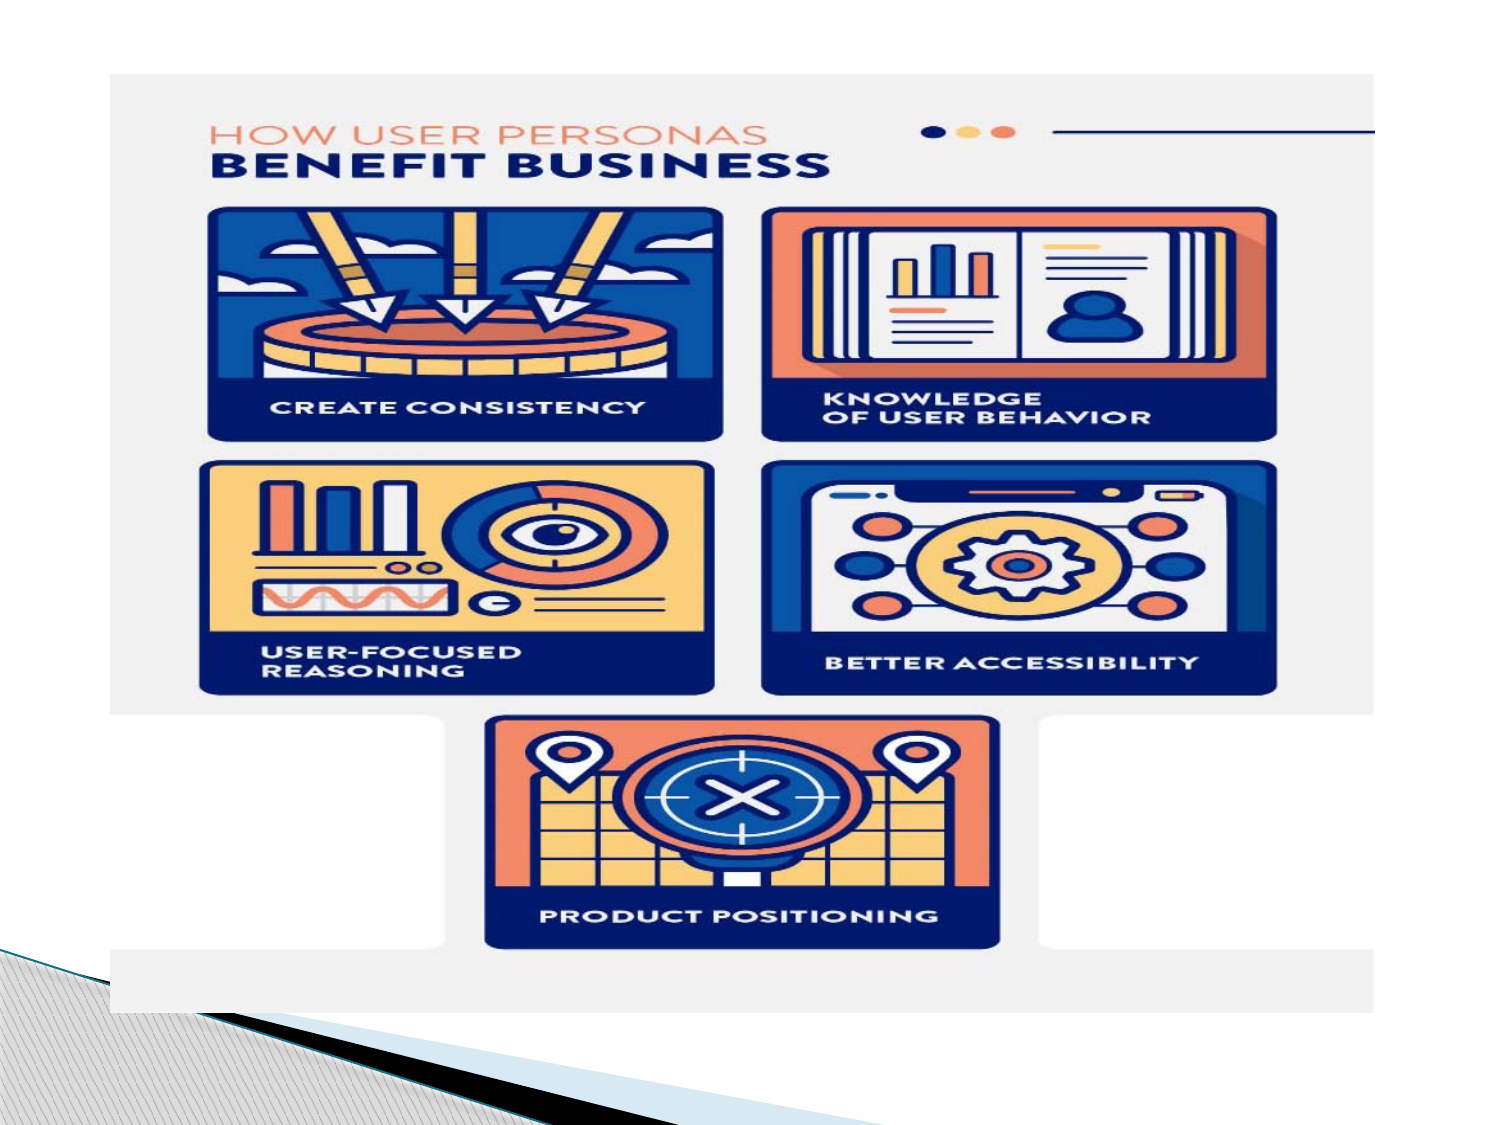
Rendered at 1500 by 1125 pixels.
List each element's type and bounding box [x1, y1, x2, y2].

list [109, 74, 1376, 1013]
